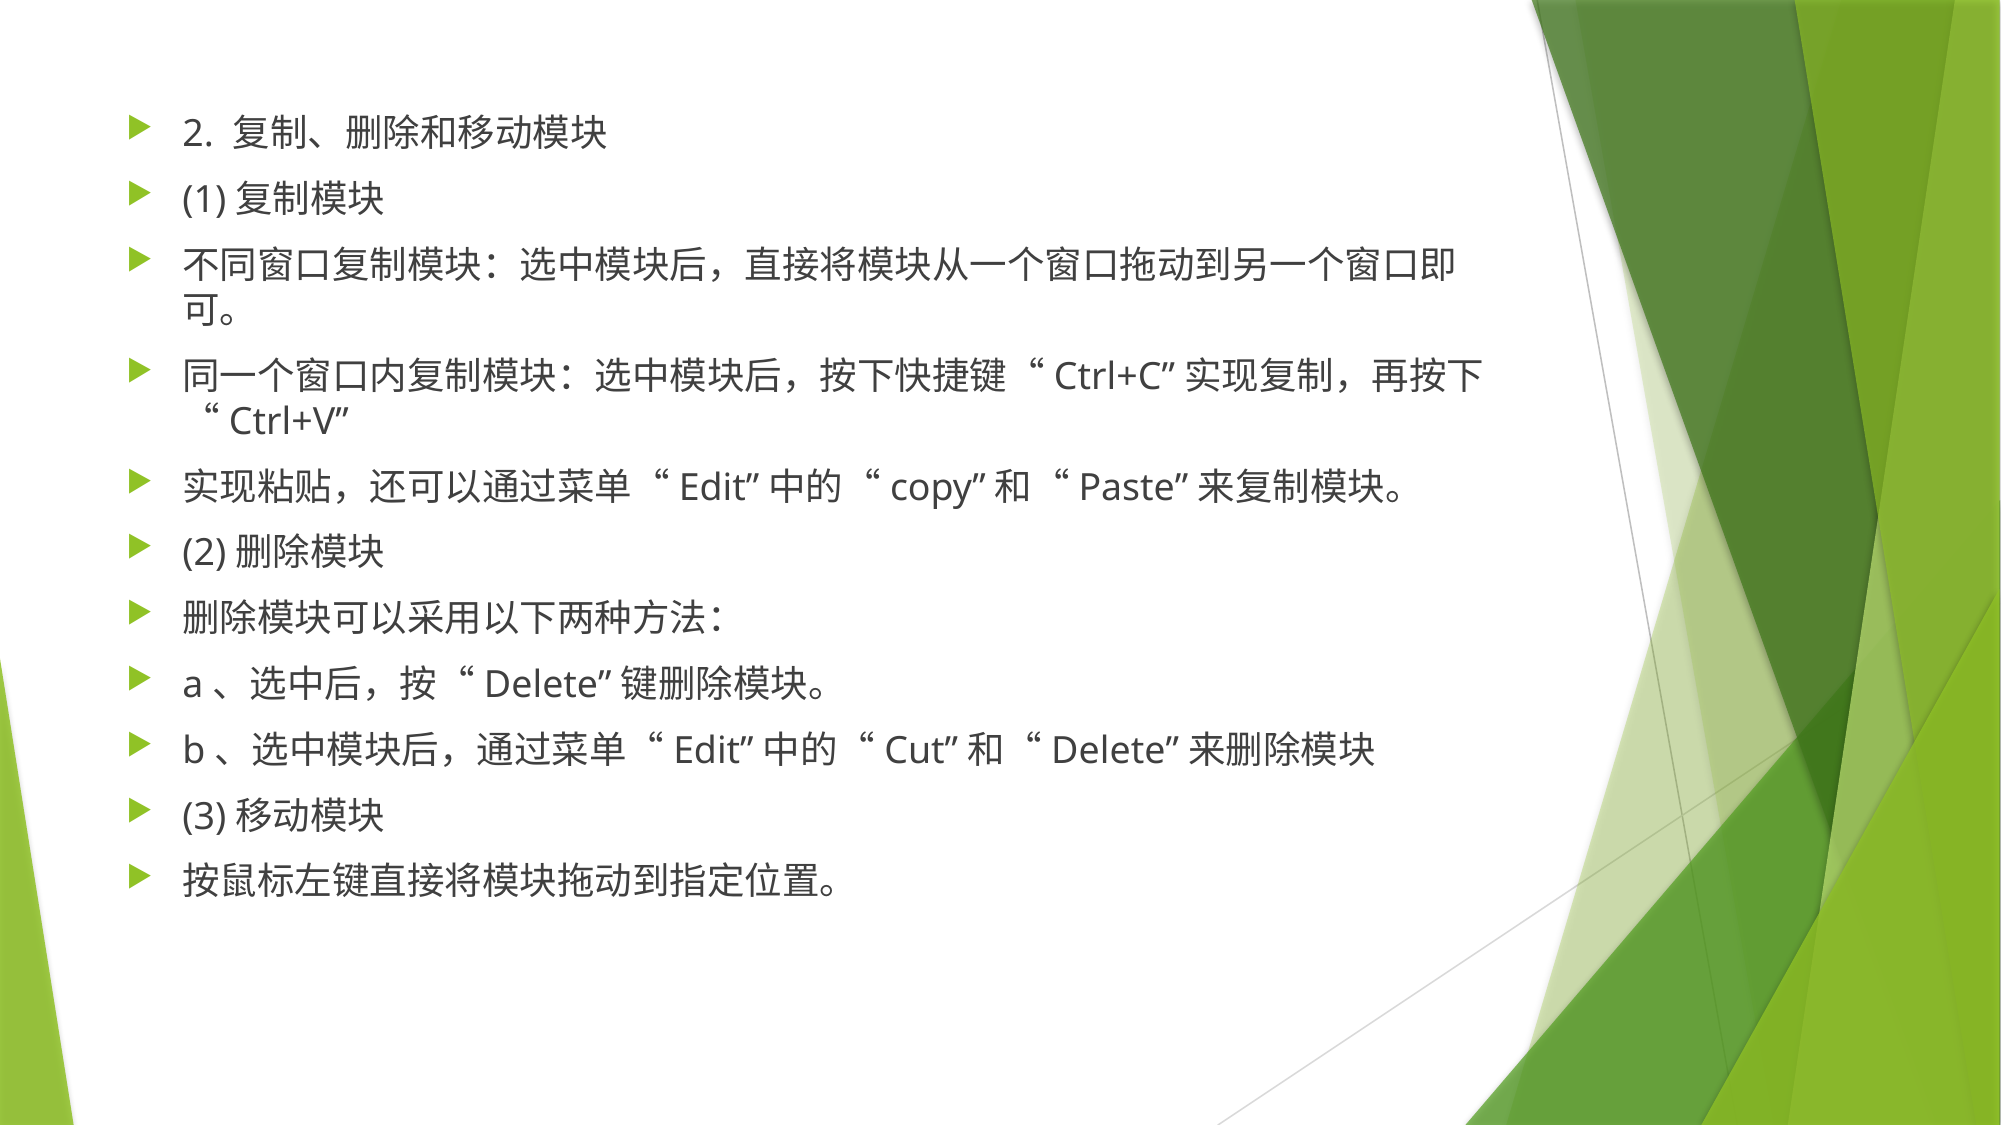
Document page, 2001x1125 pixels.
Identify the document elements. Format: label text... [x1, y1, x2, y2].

list 2. 复制、删除和移动模块 (1)复制模块 不同窗口复制模块：选中模块后，直接将模块从一个窗口拖动到另一个窗口即可。 同一个窗口内复制模块：选中模块后，按下快捷键“Ctrl+C”实现复制，再按下“Ctrl+V” 实现粘贴，还可以通过菜单“Edit”中的“copy”和“Paste”来复制模块。 (2)删除模块 删除模块可以采用以下两种方法： a、选中后，按“Delete”键删除模块。 b、选中模块后，通过菜单“Edit”中的“Cut”和“Delete”来删除模块 (3)移动模块 按鼠标左键直接将模块拖动到指定位置。 [110, 101, 1522, 1068]
